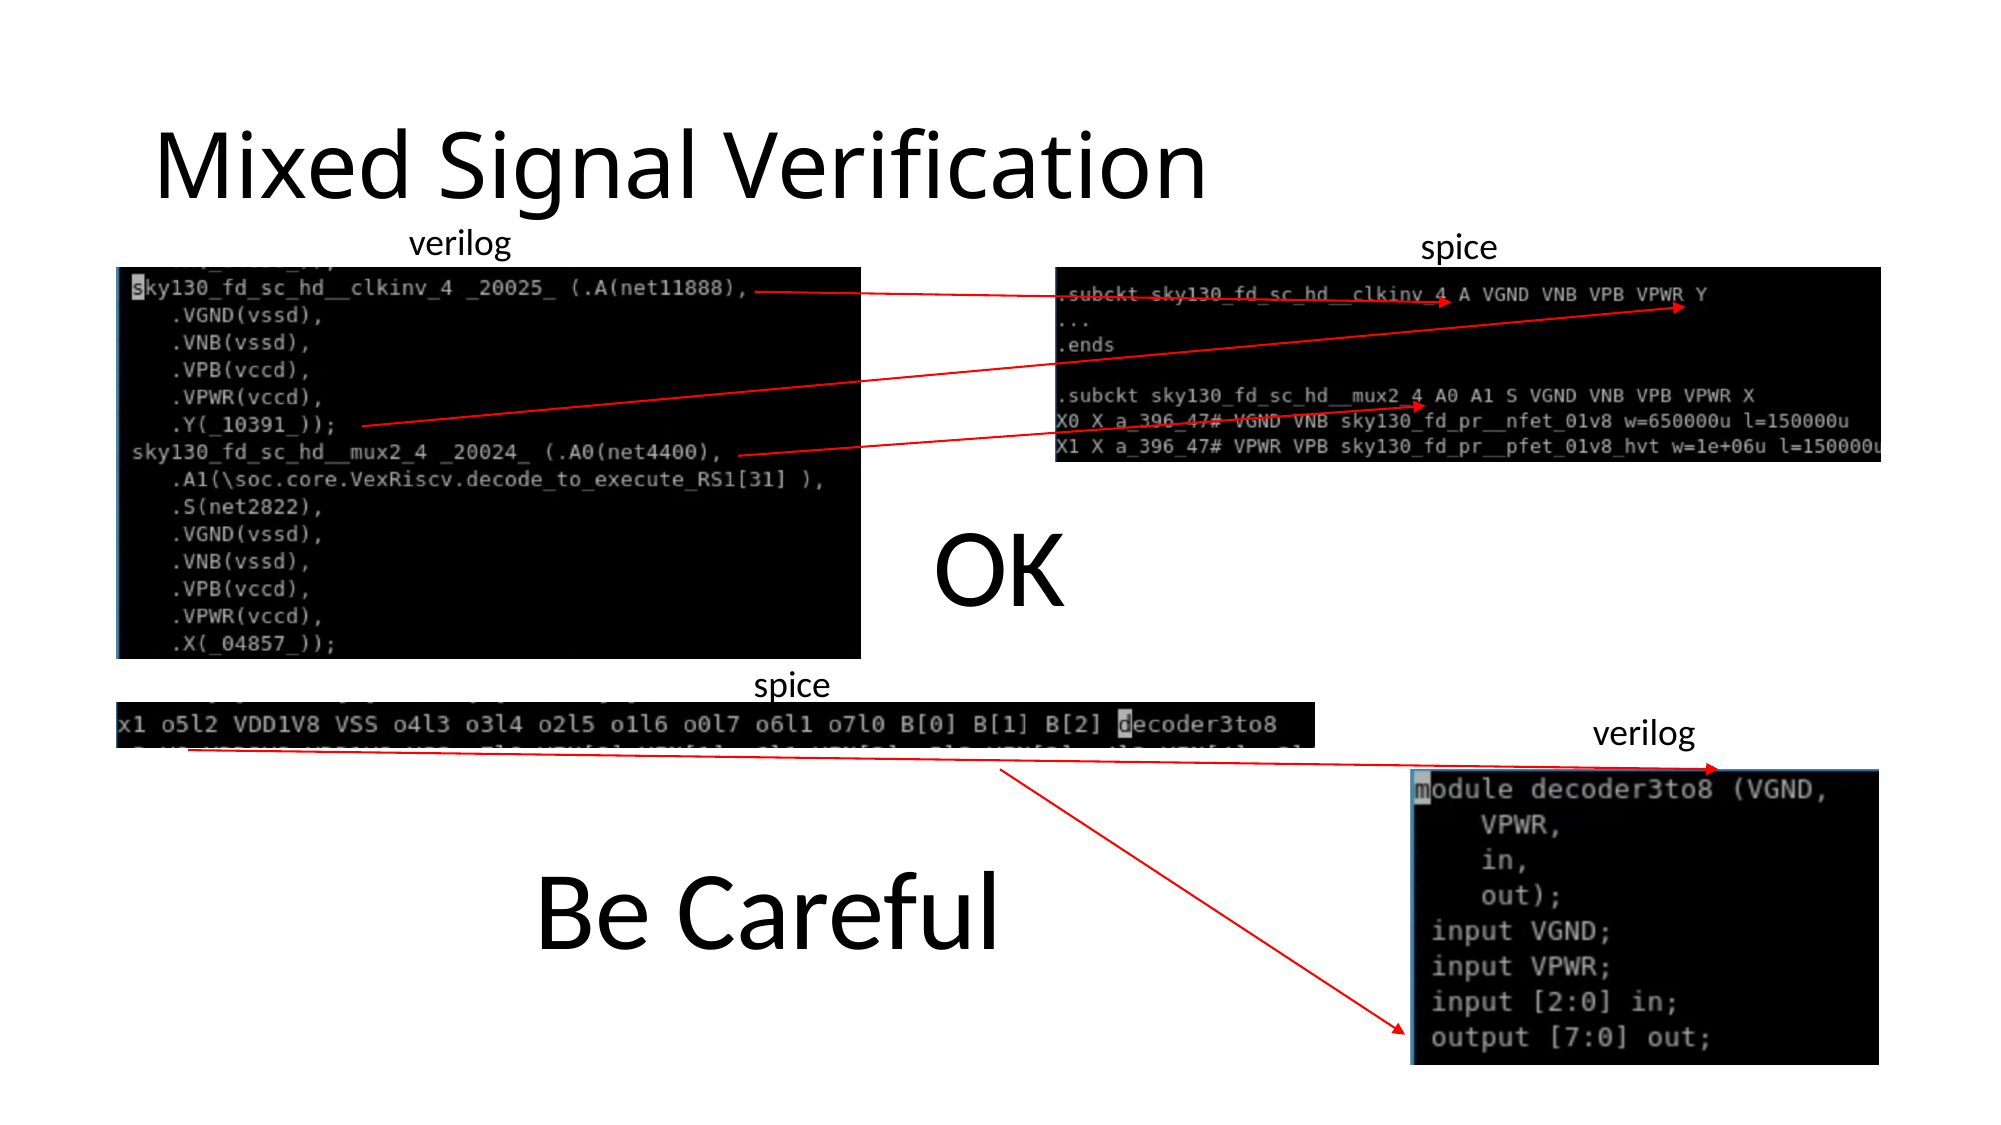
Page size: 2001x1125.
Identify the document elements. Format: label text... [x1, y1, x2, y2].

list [116, 268, 861, 652]
picture [1055, 267, 1881, 462]
text_box spice [1405, 214, 1514, 267]
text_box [116, 652, 1879, 1066]
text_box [188, 750, 1719, 1035]
text_box verilog [394, 210, 527, 268]
title Mixed Signal Verification [137, 59, 1863, 278]
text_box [361, 291, 1686, 639]
